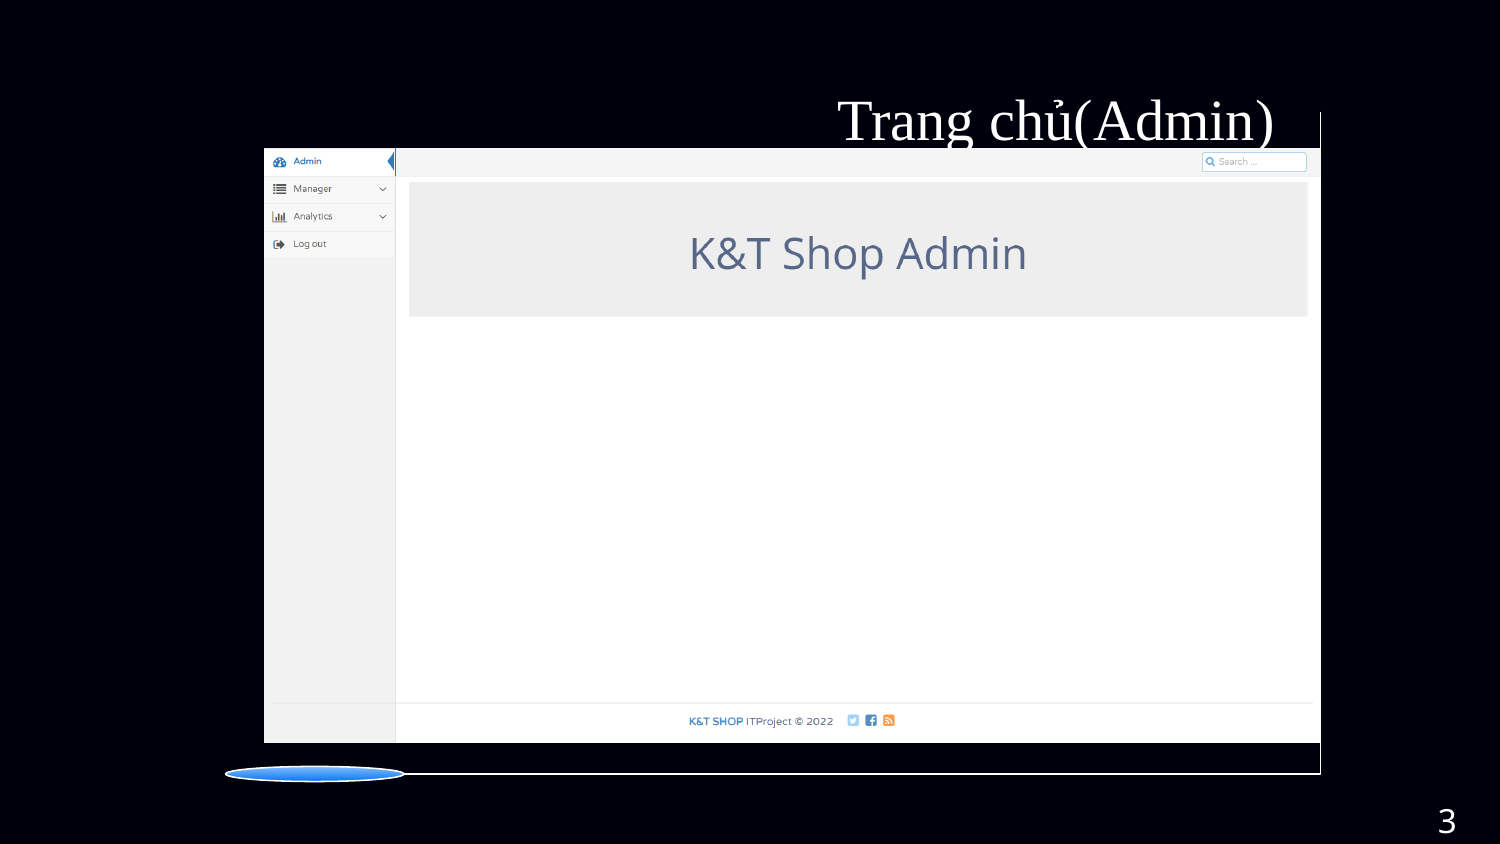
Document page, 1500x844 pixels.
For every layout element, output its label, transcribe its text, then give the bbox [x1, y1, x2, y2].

subtitle Trang chủ(Admin) [791, 67, 1321, 111]
text_box 3 [1423, 793, 1498, 844]
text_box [225, 111, 1321, 782]
picture [263, 148, 1321, 743]
